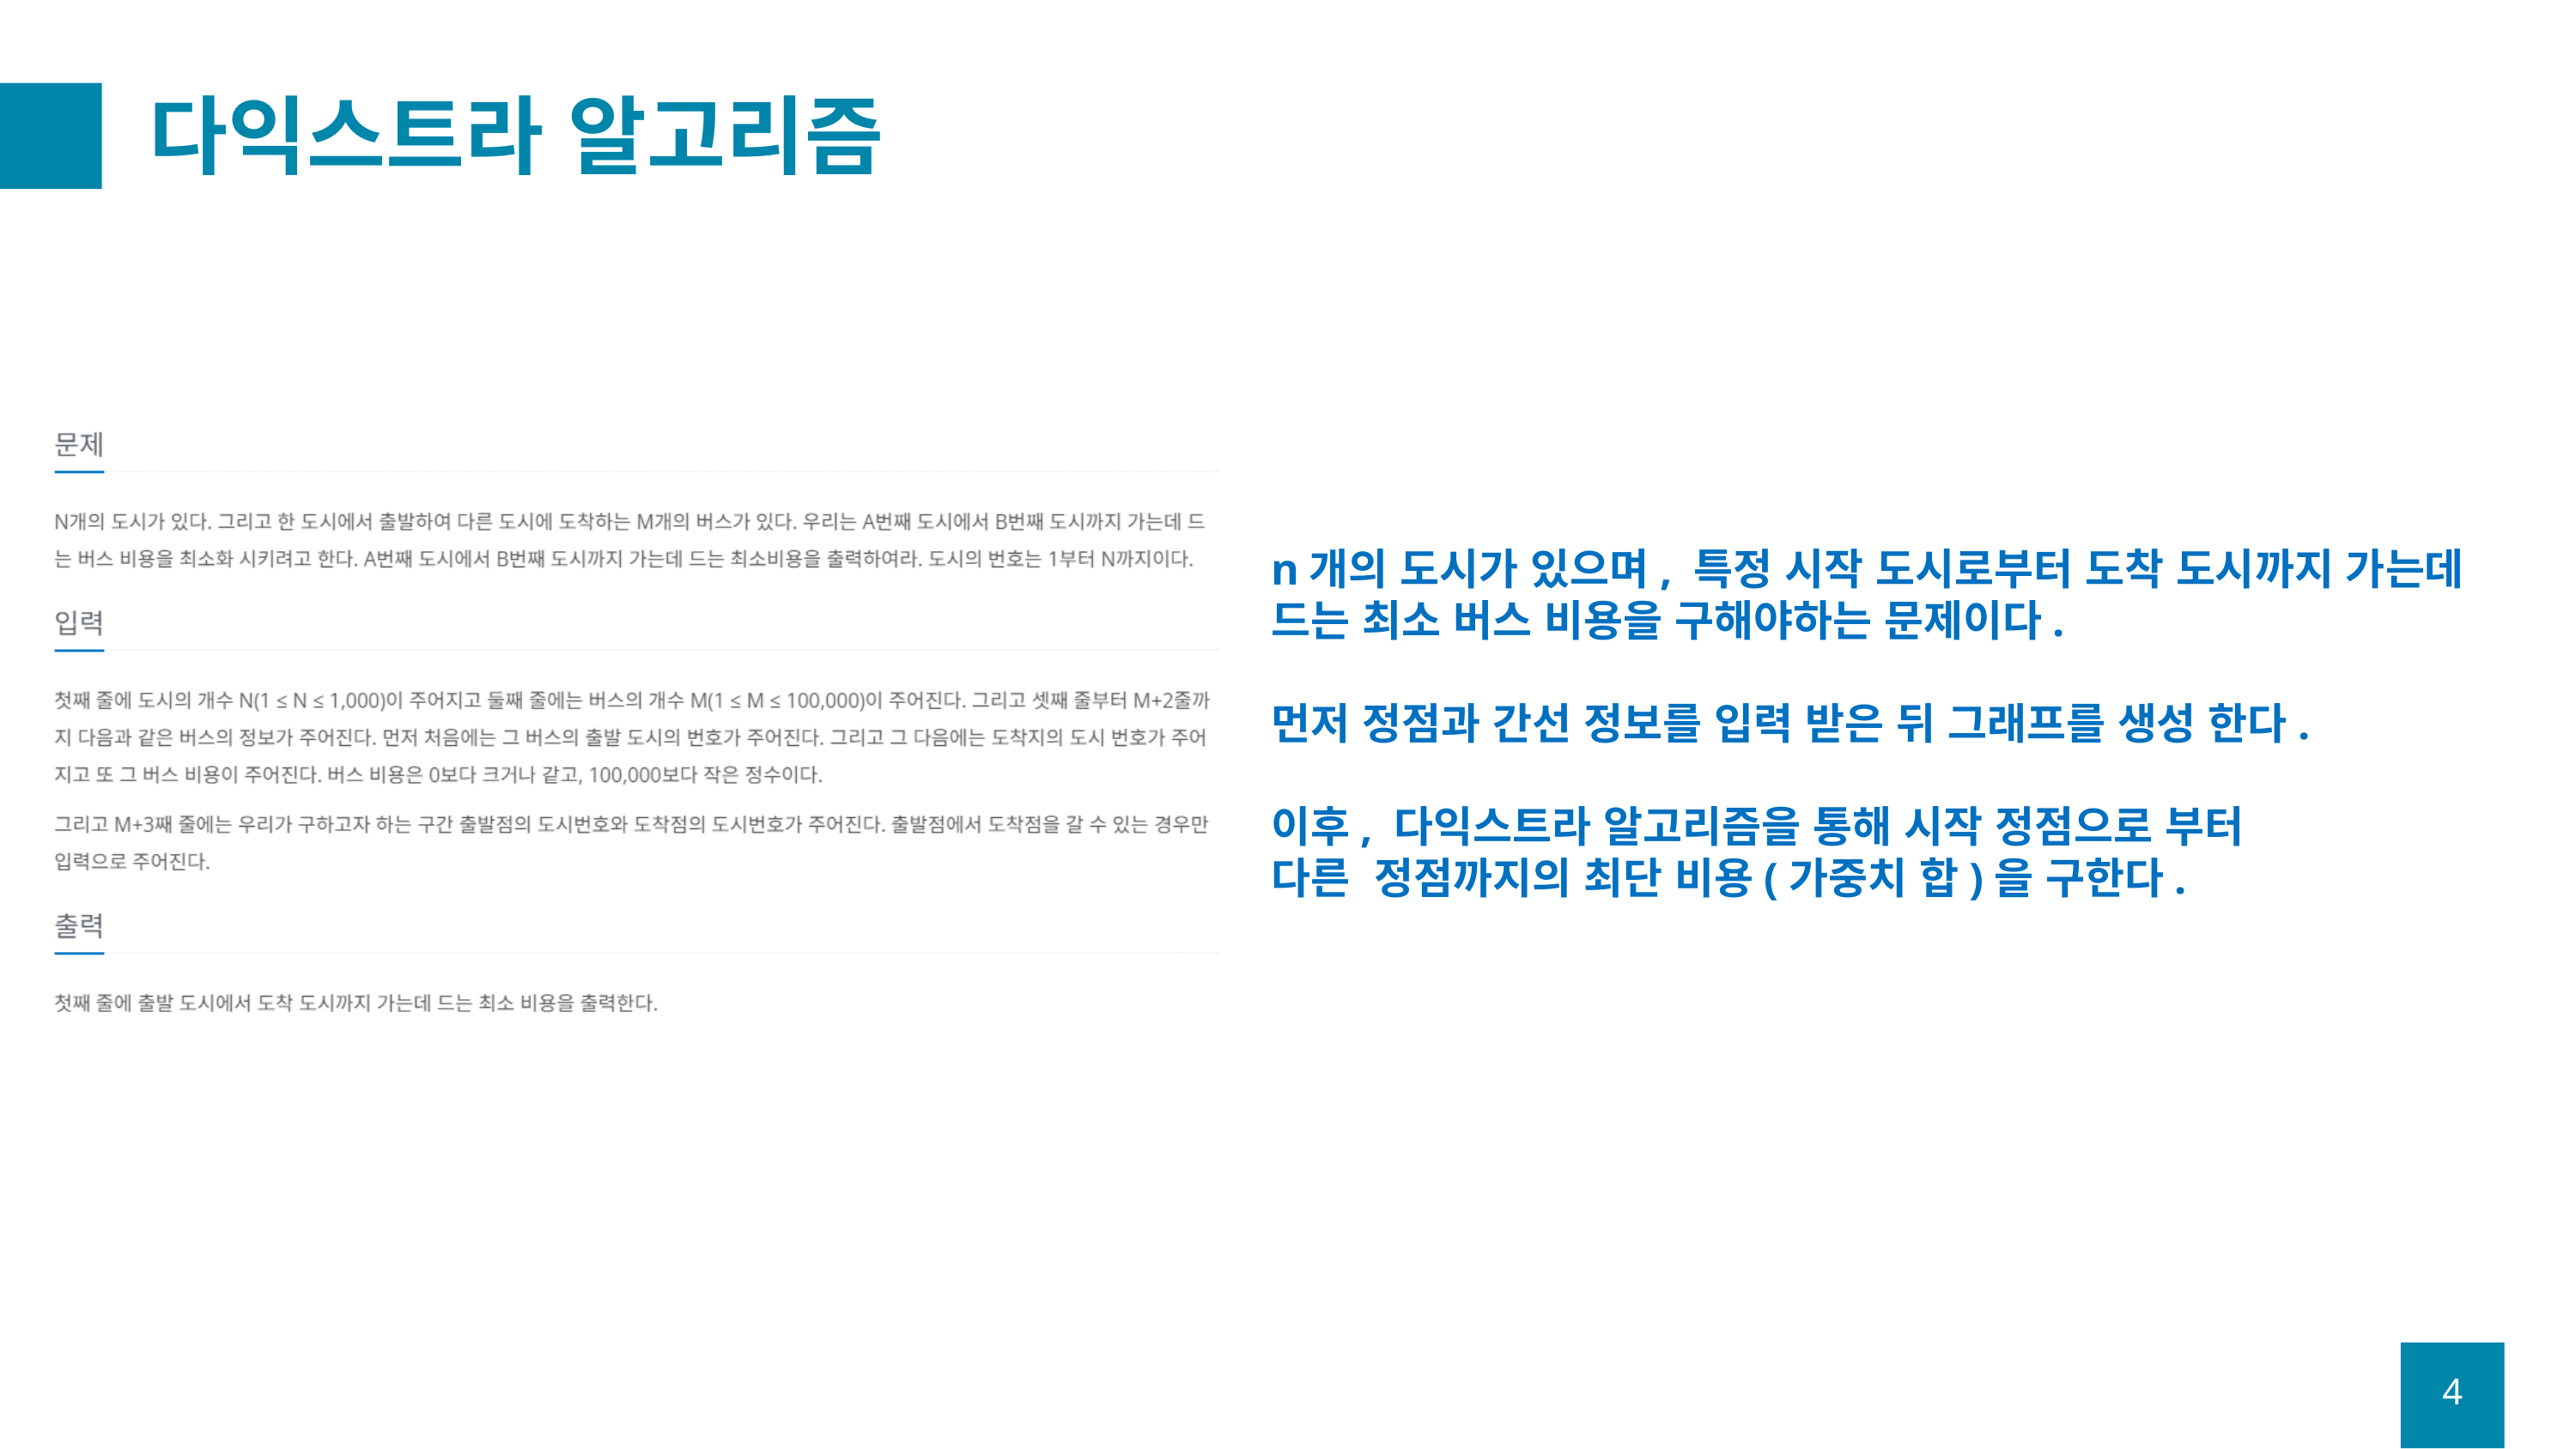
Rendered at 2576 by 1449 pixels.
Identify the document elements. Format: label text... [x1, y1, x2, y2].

slide_number 4 [2400, 1355, 2505, 1433]
text_box n개의 도시가 있으며, 특정 시작 도시로부터 도착 도시까지 가는데 드는 최소 버스 비용을 구해야하는 문제이다. 먼저 정점과 간선 정보를 입력 받은 뒤 그래프를 생성 한다. 이후, 다익스트라 알고리즘을 통해 시작 정점으로 부터 다른 정점까지의 최단 비용(가중치 합)을 구한다. [1258, 535, 2543, 909]
title 다익스트라 알고리즘 [136, 64, 2488, 216]
picture [33, 416, 1238, 1032]
